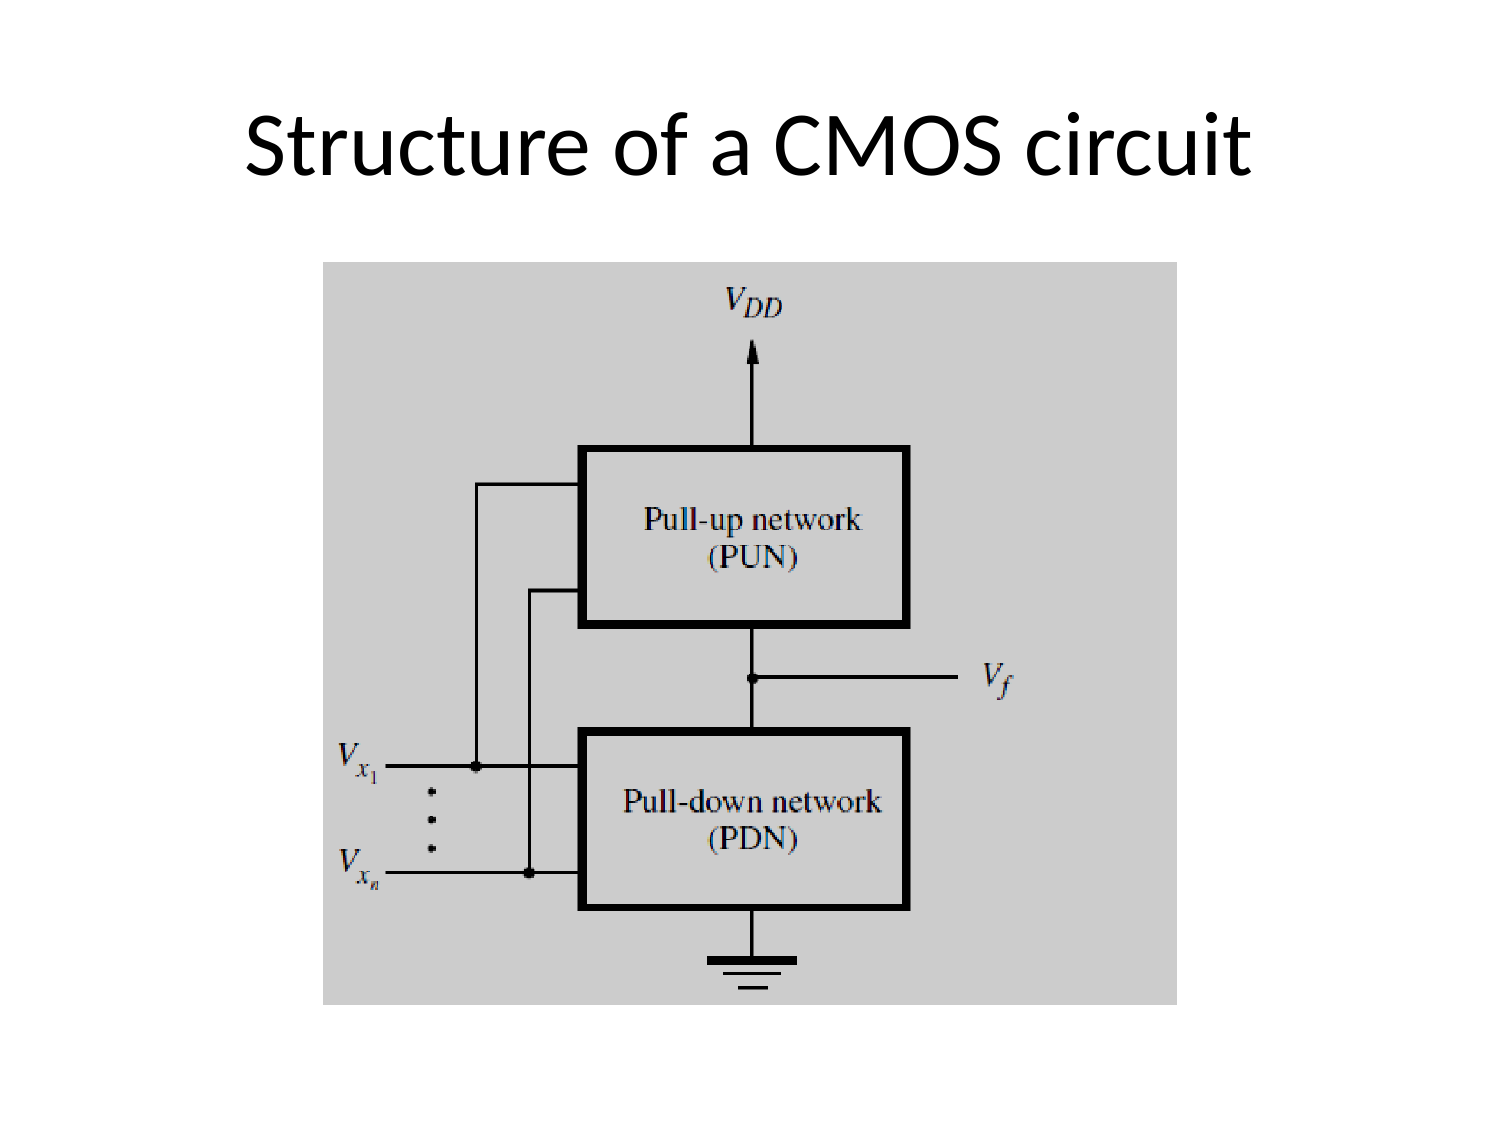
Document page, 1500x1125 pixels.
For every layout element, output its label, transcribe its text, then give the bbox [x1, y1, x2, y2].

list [322, 262, 1178, 1006]
title Structure of a CMOS circuit [75, 45, 1425, 233]
